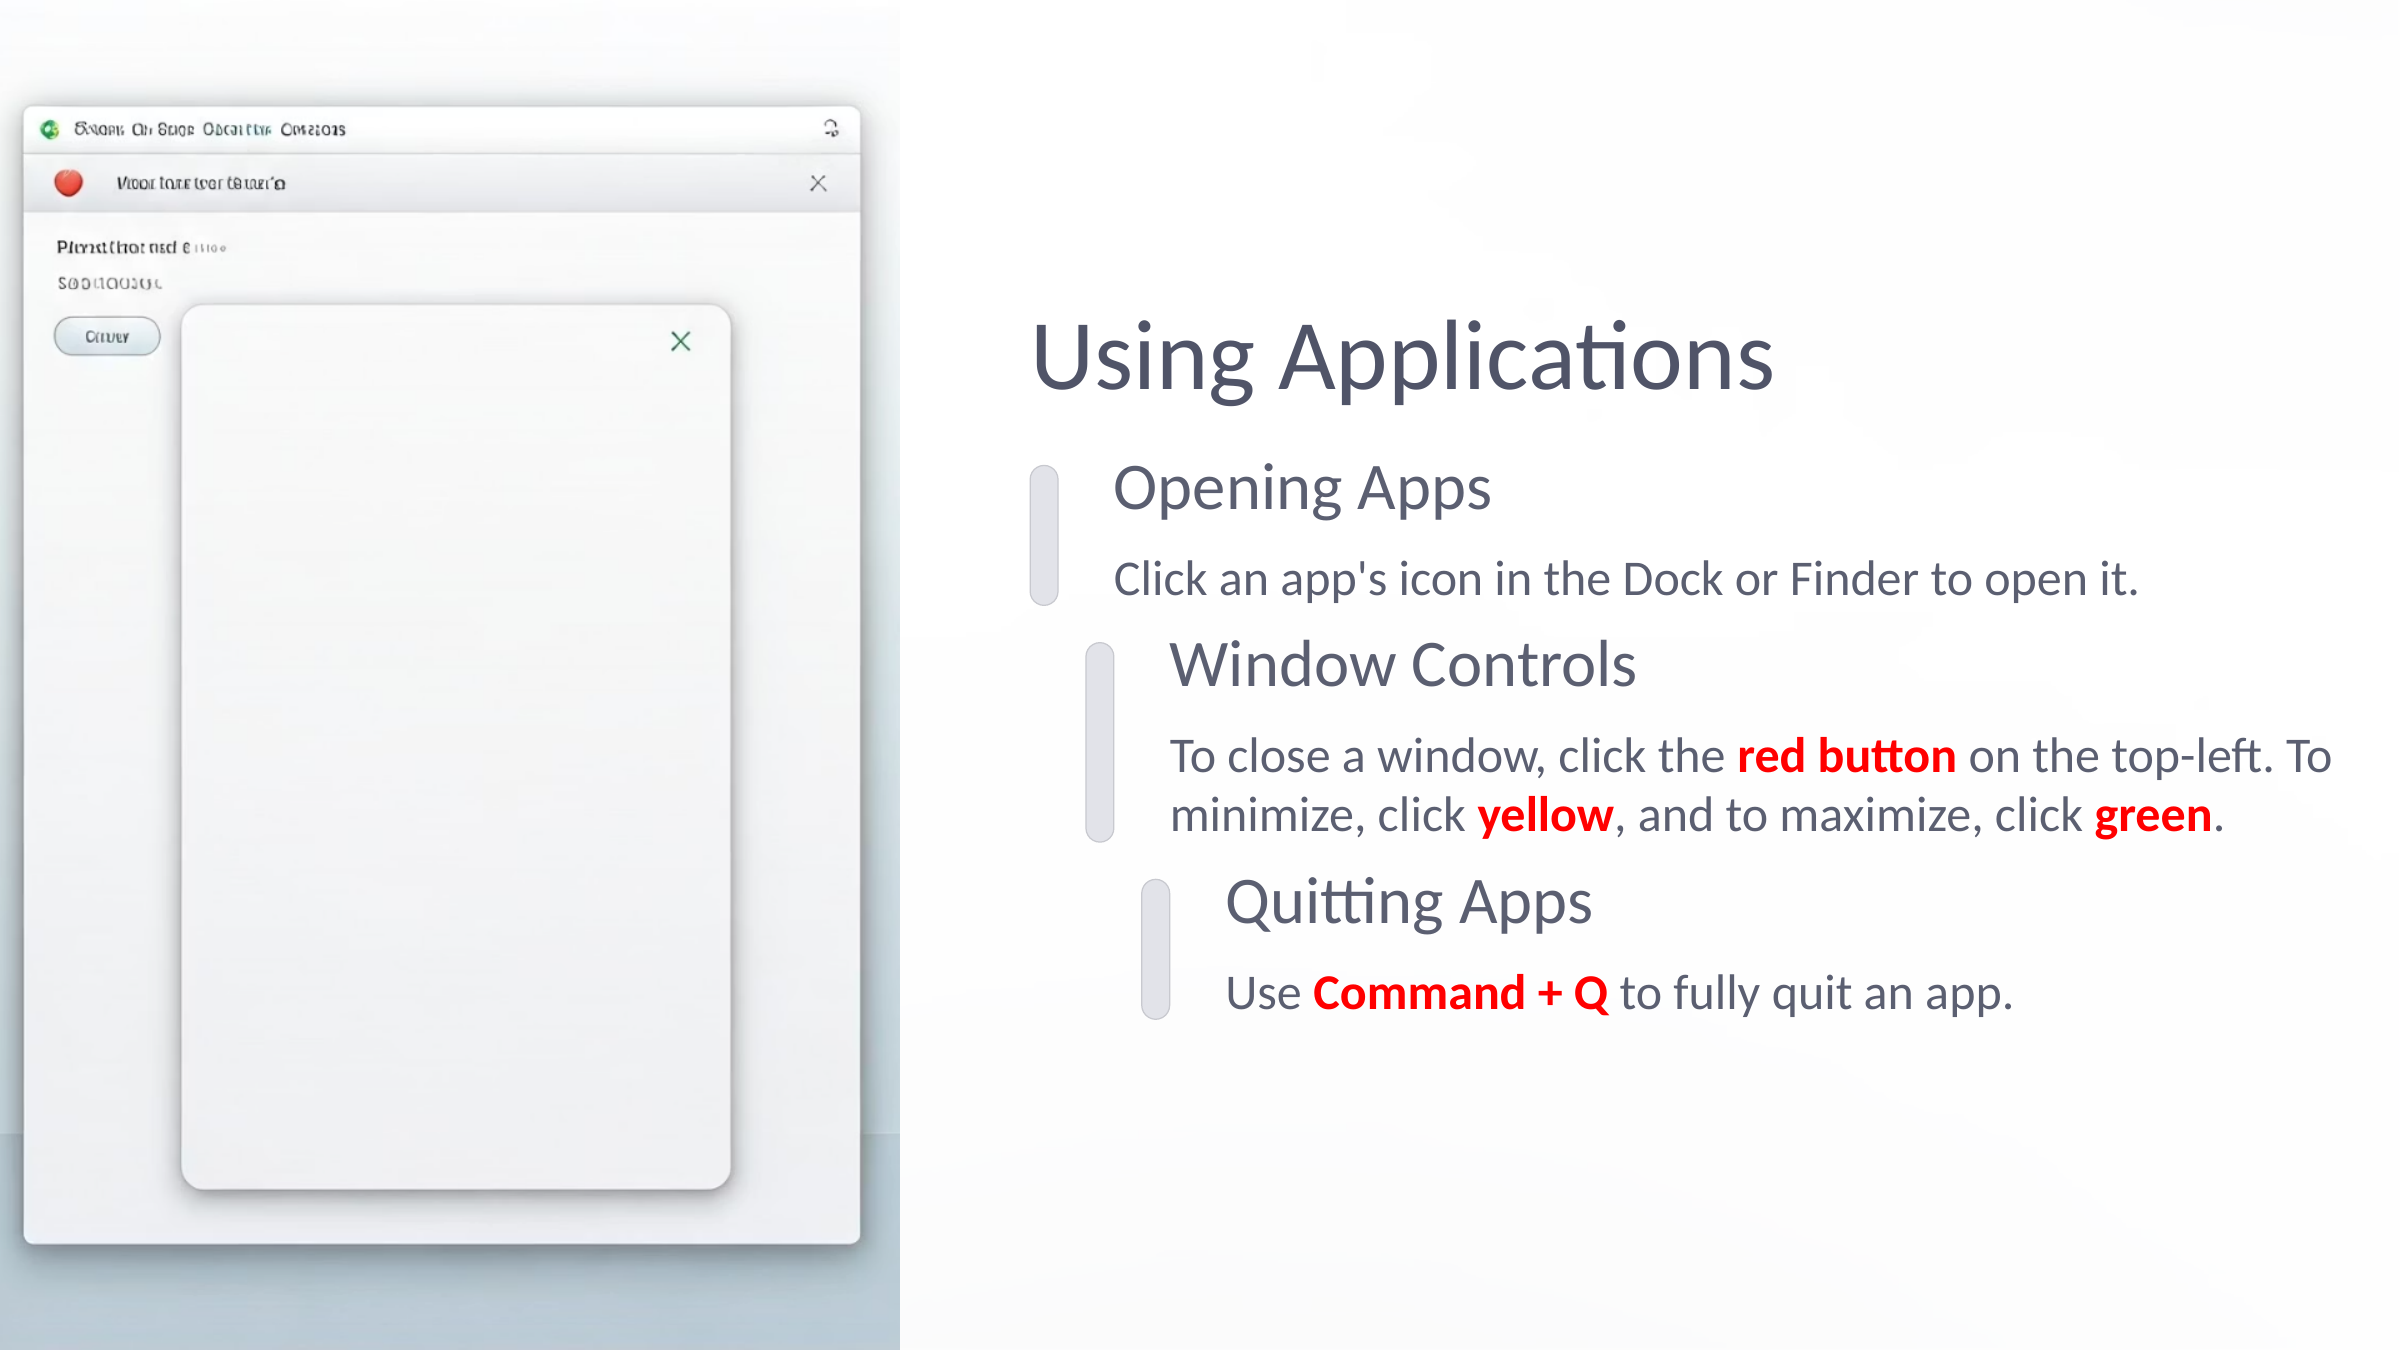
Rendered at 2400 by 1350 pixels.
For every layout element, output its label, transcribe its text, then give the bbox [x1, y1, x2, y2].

text_box Use Command + Q to fully quit an app. [1225, 959, 2270, 1020]
text_box Opening Apps [1113, 465, 1579, 524]
text_box To close a window, click the red button on the top-left. To minimize, click yellow, and to maximize, click green. [1169, 723, 2365, 843]
text_box [1030, 465, 1059, 606]
picture [0, 0, 900, 1350]
text_box Window Controls [1169, 642, 1635, 701]
text_box Click an app's icon in the Dock or Finder to open it. [1113, 545, 2270, 606]
text_box Quitting Apps [1225, 879, 1691, 938]
text_box Using Applications [1030, 293, 1961, 410]
text_box [1141, 879, 1170, 1020]
text_box [1085, 642, 1114, 843]
